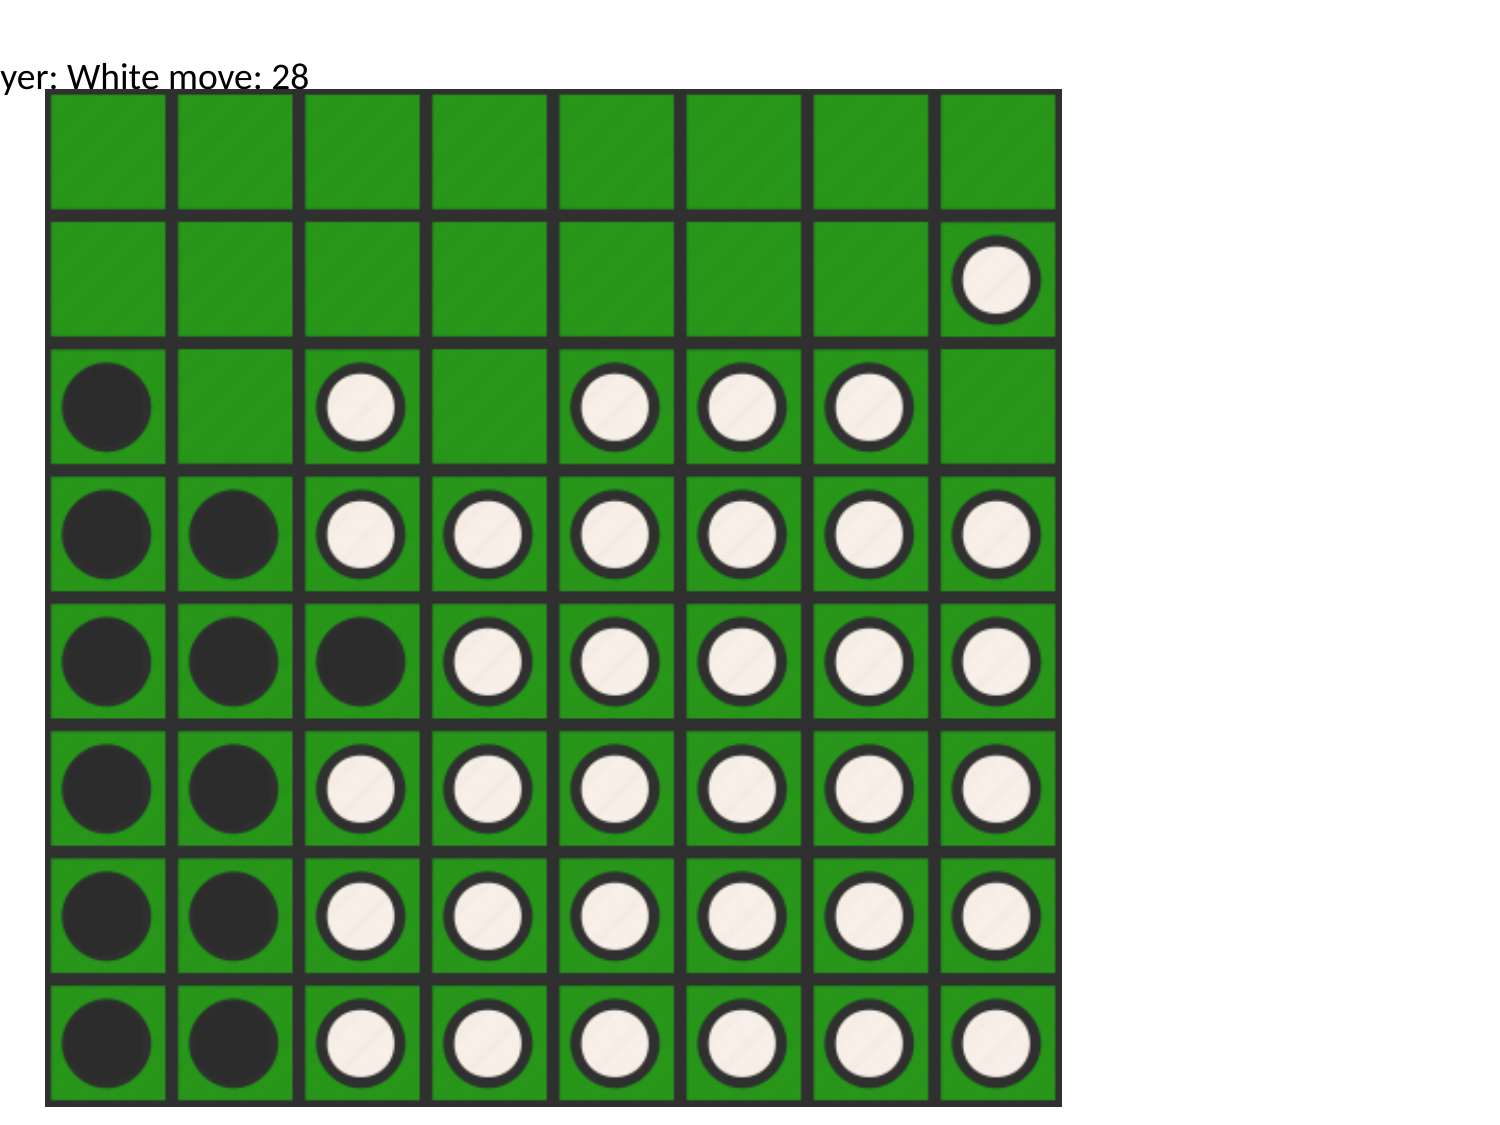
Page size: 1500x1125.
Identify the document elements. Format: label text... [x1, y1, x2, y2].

picture [44, 89, 1062, 1107]
text_box turn: 42 player: White move: 28 [0, 44, 325, 105]
